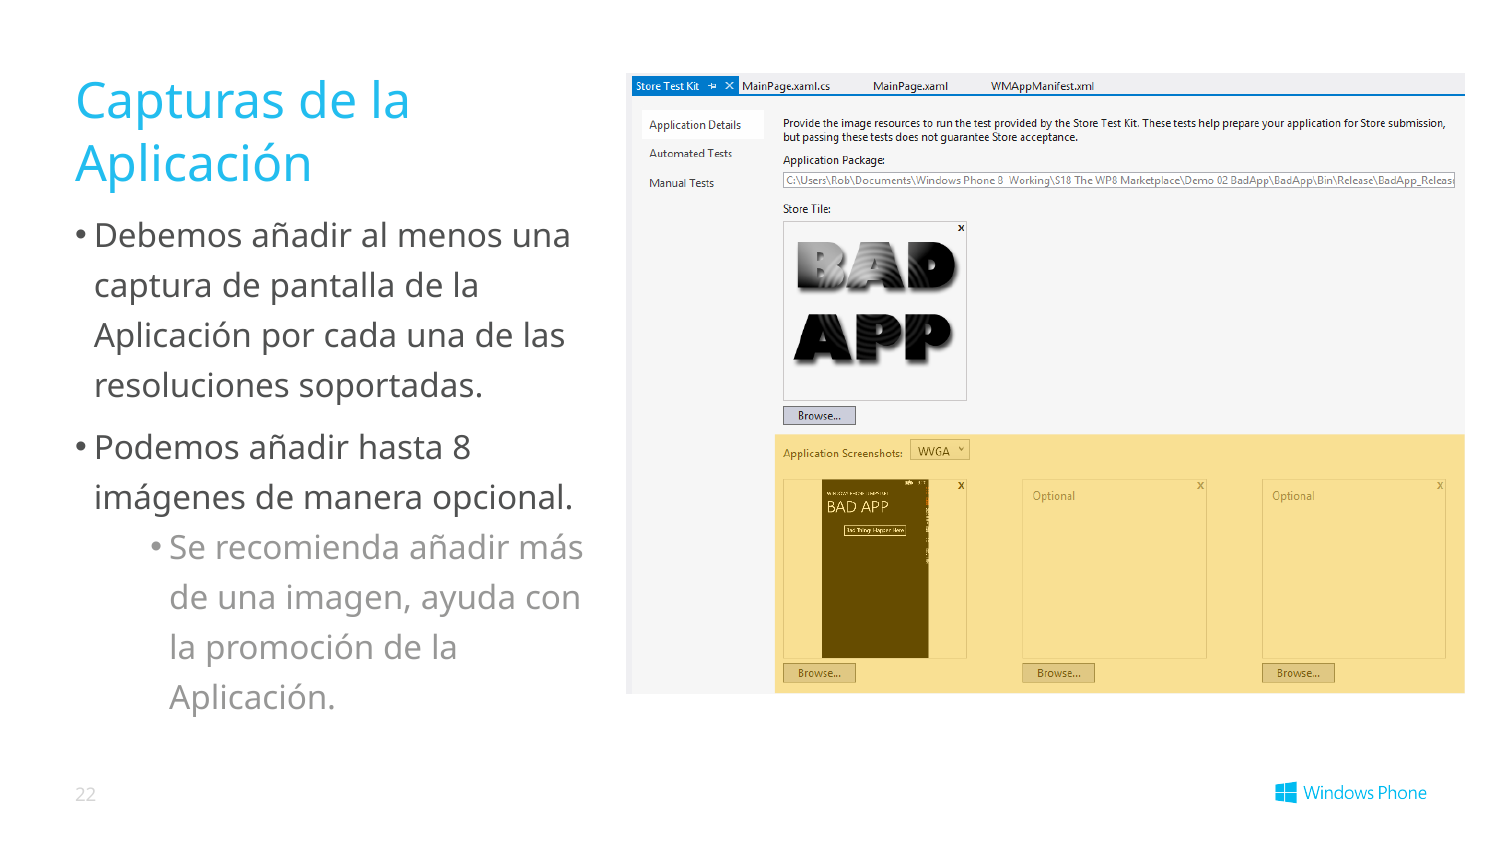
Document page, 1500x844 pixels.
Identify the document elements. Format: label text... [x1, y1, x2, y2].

picture [1266, 772, 1436, 813]
picture [625, 73, 1466, 694]
list Debemos añadir al menos una captura de pantalla de la Aplicación por cada una de las resoluciones soportadas. Podemos añadir hasta 8 imágenes de manera opcional. Se recomienda añadir más de una imagen, ayuda con la promoción de la Aplicación. [75, 204, 597, 739]
title Capturas de la Aplicación [75, 65, 621, 130]
slide_number 22 [75, 780, 113, 804]
